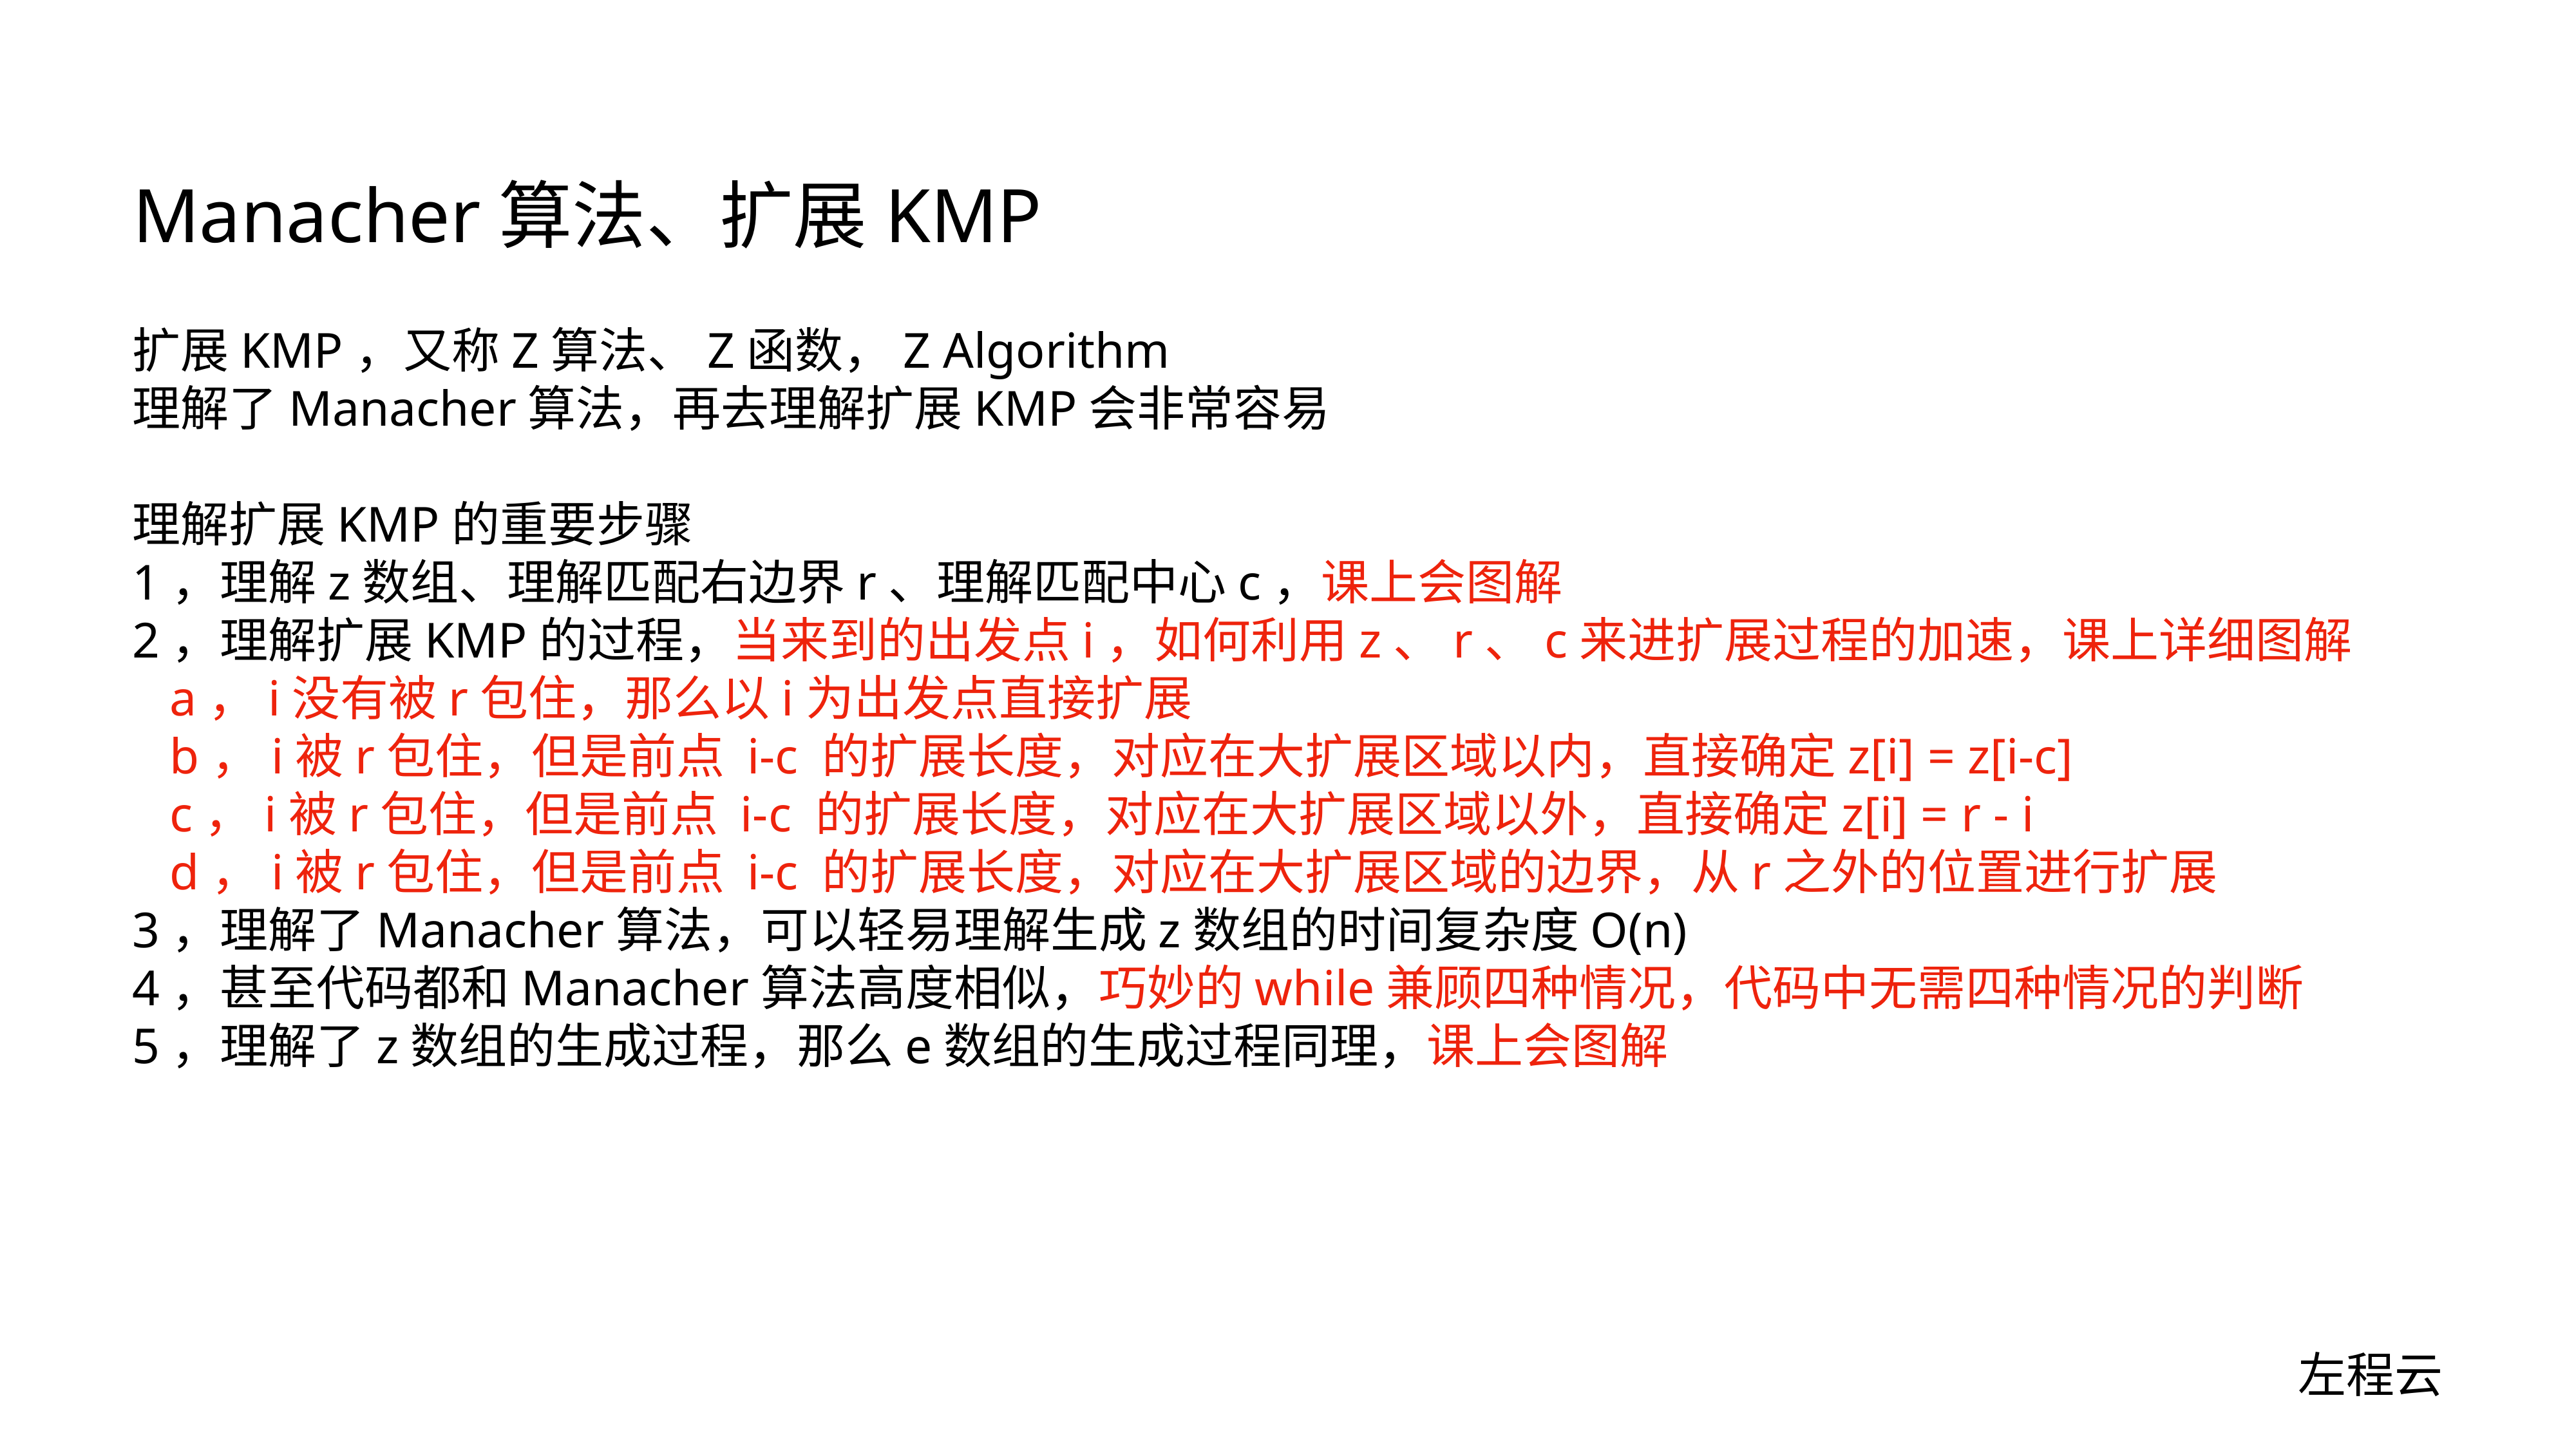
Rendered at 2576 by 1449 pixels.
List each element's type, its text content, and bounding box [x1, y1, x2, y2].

title Manacher算法、扩展KMP [127, 48, 2449, 263]
text_box 左程云 [127, 1339, 2449, 1408]
text_box 扩展KMP，又称Z算法、Z函数，Z Algorithm 理解了Manacher算法，再去理解扩展KMP会非常容易 理解扩展KMP的重要步骤 1，理解z数组、理解匹配右边界r、理解匹配中心c，课上会图解 2，理解扩展KMP的过程，当来到的出发点i，如何利用z、r、c来进扩展过程的加速，课上详细图解 a，i没有被r包住，那么以i为出发点直接扩展 b，i被r包住，但是前点 i-c 的扩展长度，对应在大扩展区域以内，直接确定z[i] = z[i-c] c，i被r包住，但是前点 i-c 的扩展长度，对应在大扩展区域以外，直接确定z[i] = r - i d，i被r包住，但是前点 i-c 的扩展长度，对应在大扩展区域的边界，从r之外的位置进行扩展 3，理解了Manacher算法，可以轻易理解生成z数组的时间复杂度O(n) 4，甚至代码都和Manacher算法高度相似，巧妙的while兼顾四种情况，代码中无需四种情况的判断 5，理解了z数组的生成过程，那么e数组的生成过程同理，课上会图解 [127, 314, 2449, 1304]
